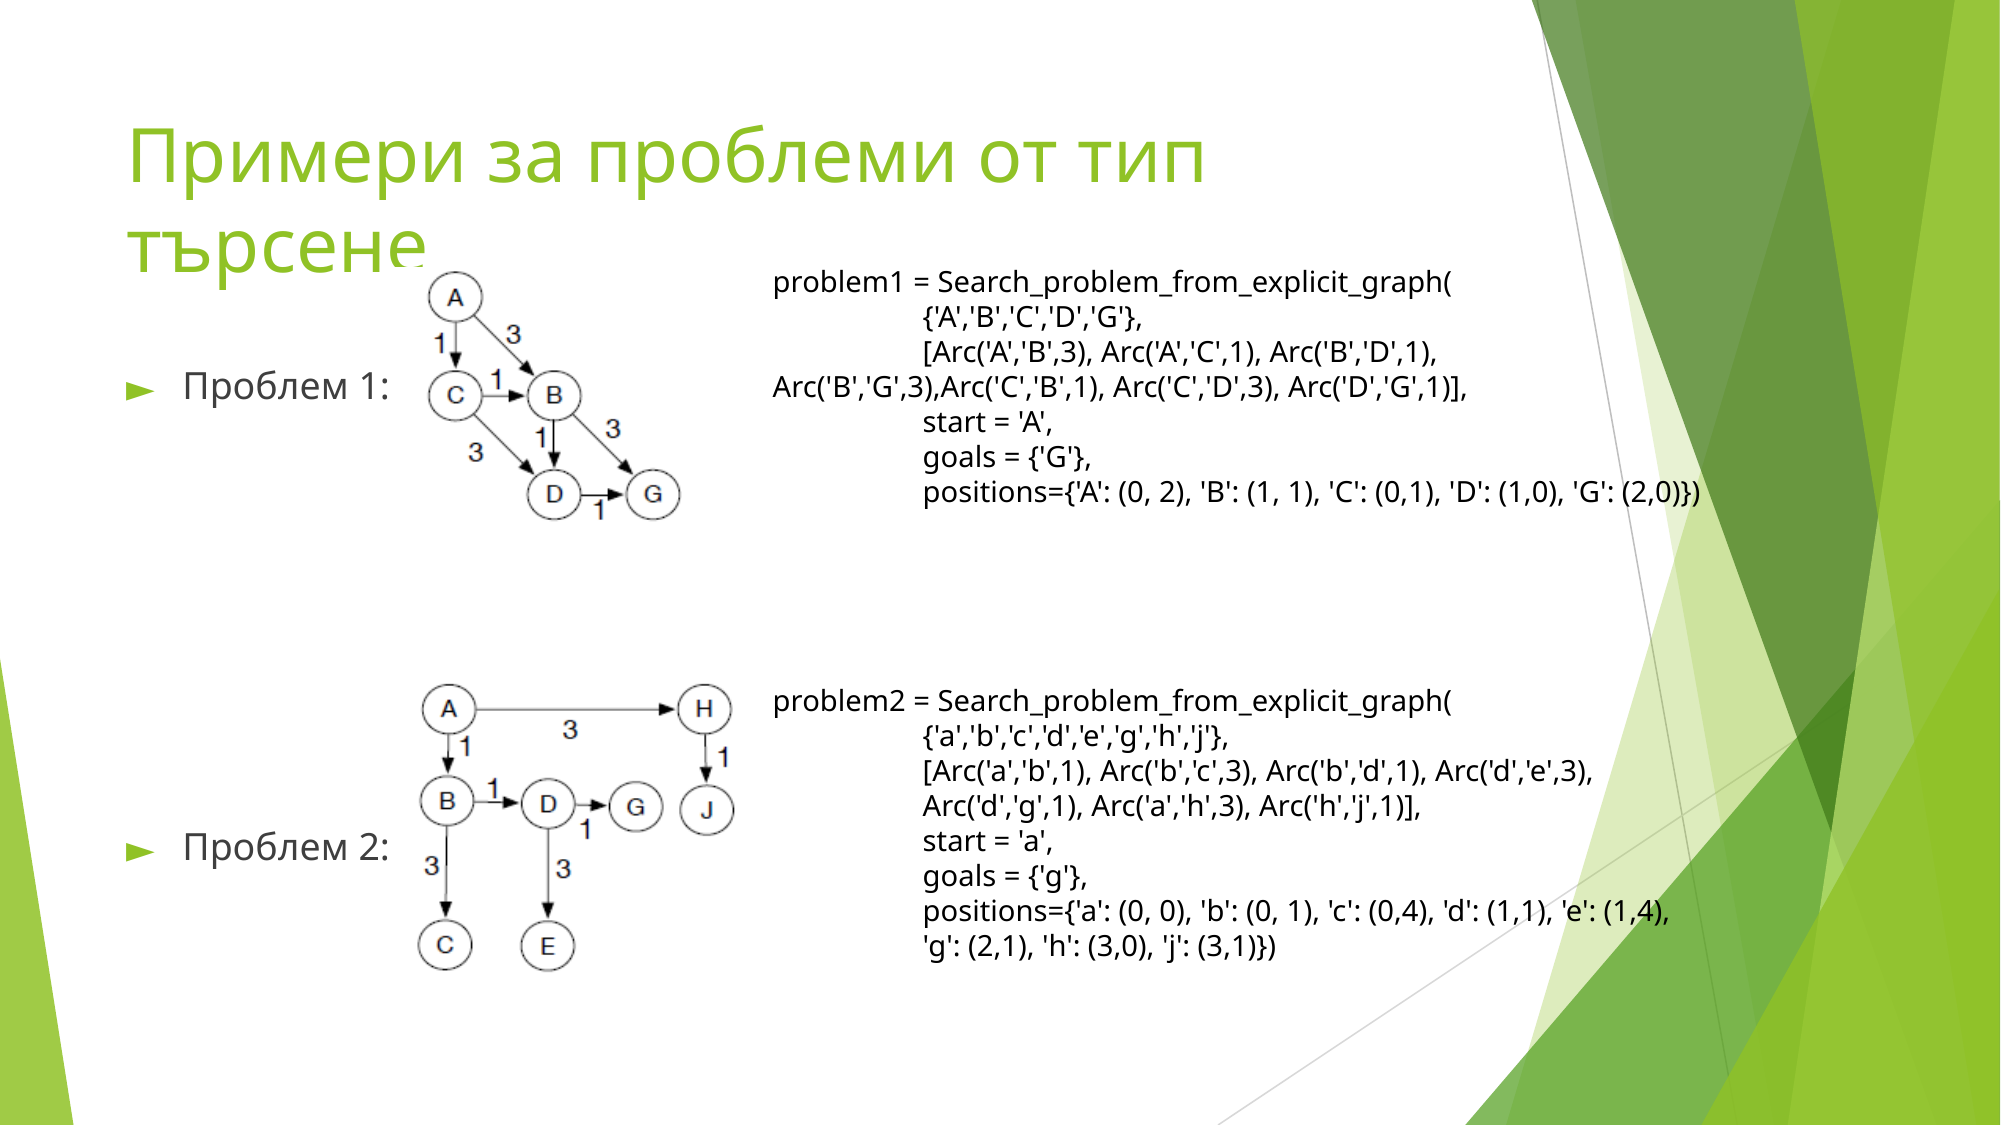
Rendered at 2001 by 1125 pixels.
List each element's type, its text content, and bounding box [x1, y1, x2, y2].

picture [388, 267, 696, 542]
text_box problem2 = Search_problem_from_explicit_graph( {'a','b','c','d','e','g','h','j'}, [Arc('a','b',1), Arc('b','c',3), Arc('b','d',1), Arc('d','e',3), Arc('d','g',1), Arc('a','h',3), Arc('h','j',1)], start = 'a', goals = {'g'}, positions={'a': (0, 0), 'b': (0, 1), 'c': (0,4), 'd': (1,1), 'e': (1,4), 'g': (2,1), 'h': (3,0), 'j': (3,1)}) [759, 675, 1758, 970]
text_box problem1 = Search_problem_from_explicit_graph( {'A','B','C','D','G'}, [Arc('A','B',3), Arc('A','C',1), Arc('B','D',1), Arc('B','G',3),Arc('C','B',1), Arc('C','D',3), Arc('D','G',1)], start = 'A', goals = {'G'}, positions={'A': (0, 2), 'B': (1, 1), 'C': (0,1), 'D': (1,0), 'G': (2,0)}) [757, 255, 1758, 551]
picture [388, 675, 758, 992]
title Примери за проблеми от тип търсене [111, 99, 1522, 317]
list Проблем 1: Проблем 2: [111, 354, 1522, 992]
